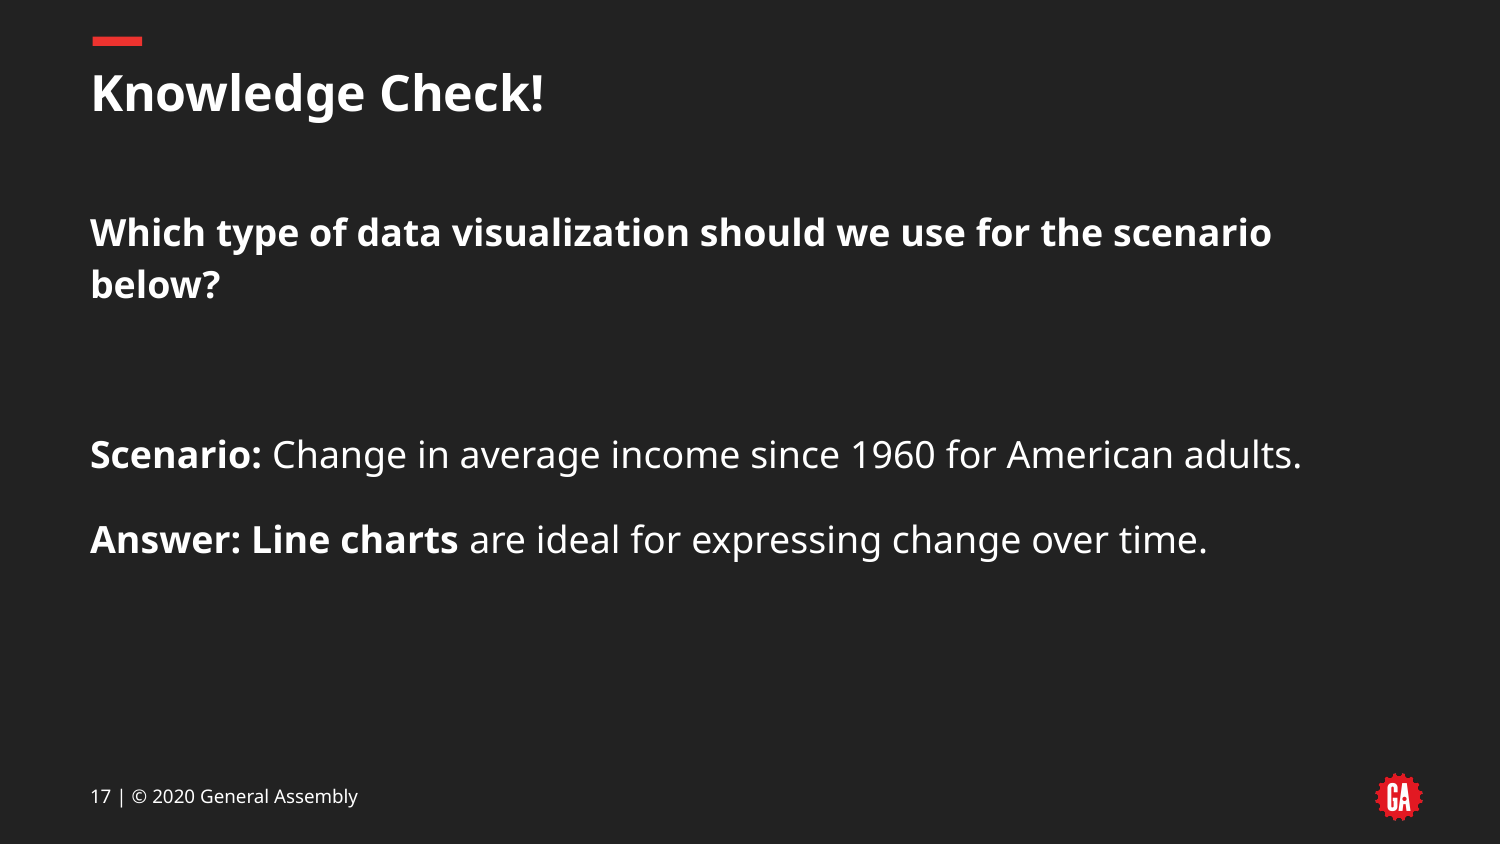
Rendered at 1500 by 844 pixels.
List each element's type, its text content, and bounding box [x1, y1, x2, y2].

picture [1373, 771, 1425, 823]
list Which type of data visualization should we use for the scenario below? Scenario: Change in average income since 1960 for American adults. Answer: Line charts are ideal for expressing change over time. [75, 187, 1425, 670]
slide_number ‹#› | © 2020 General Assembly [75, 764, 465, 830]
title Knowledge Check! [75, 46, 1235, 140]
